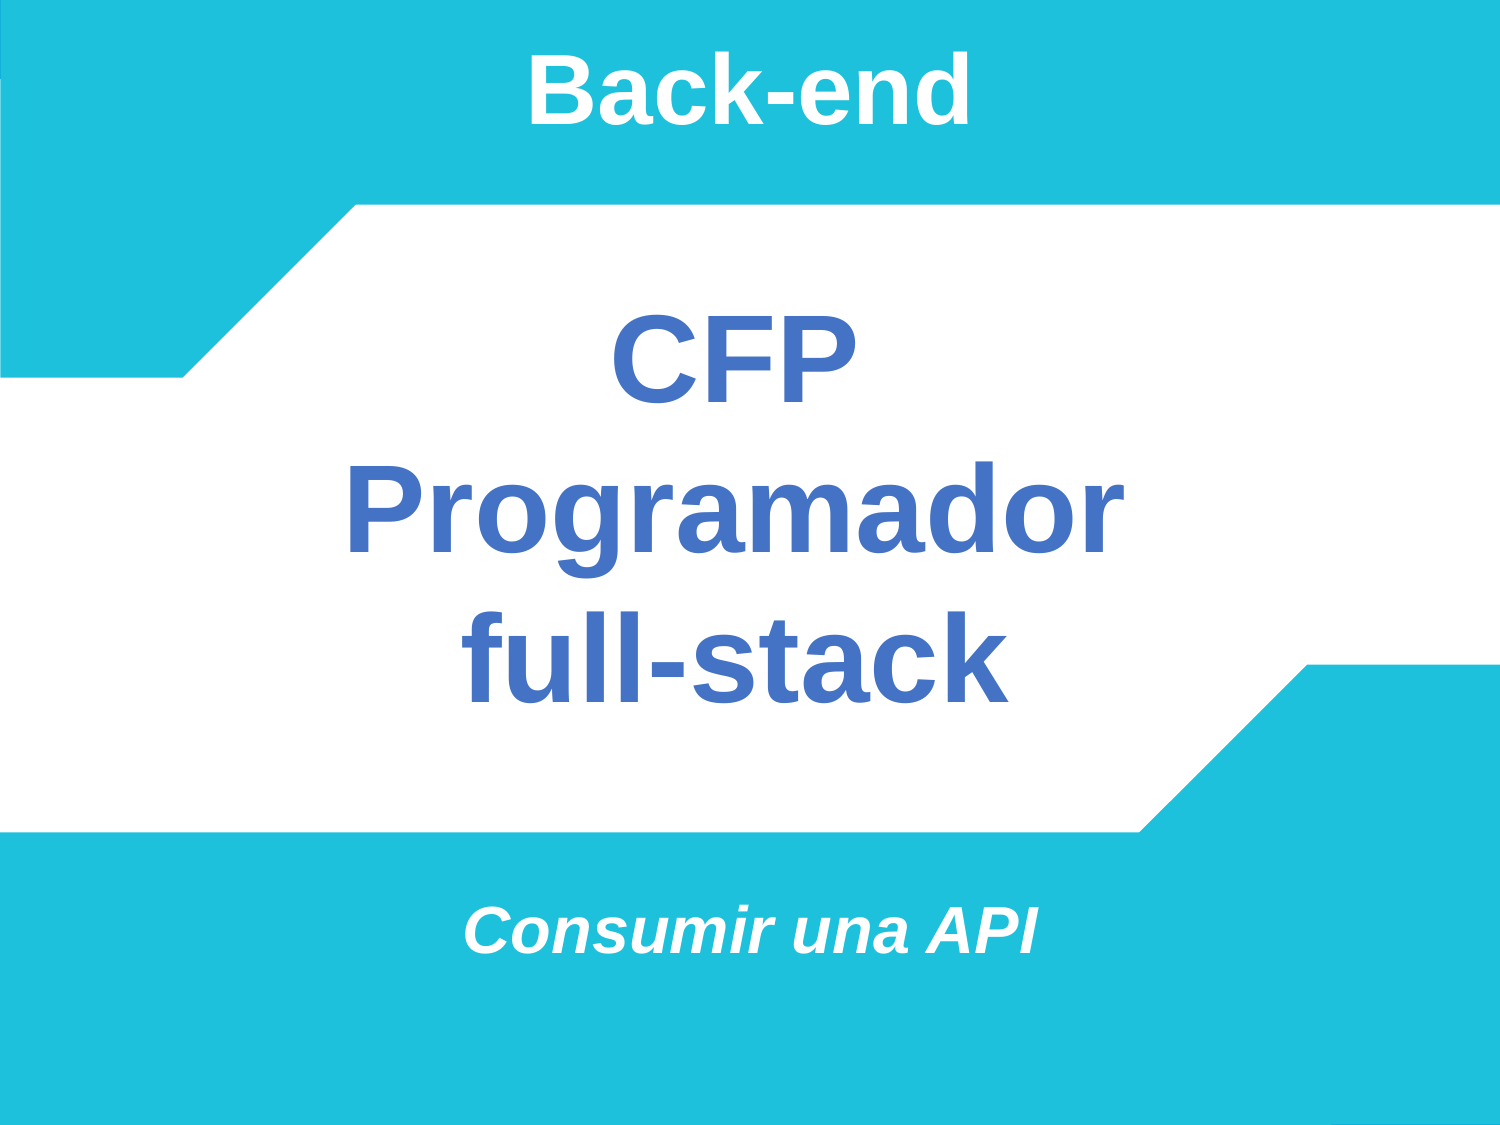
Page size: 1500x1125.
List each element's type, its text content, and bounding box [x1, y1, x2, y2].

title Back-end [15, 21, 1486, 154]
subtitle Consumir una API [0, 888, 1500, 979]
